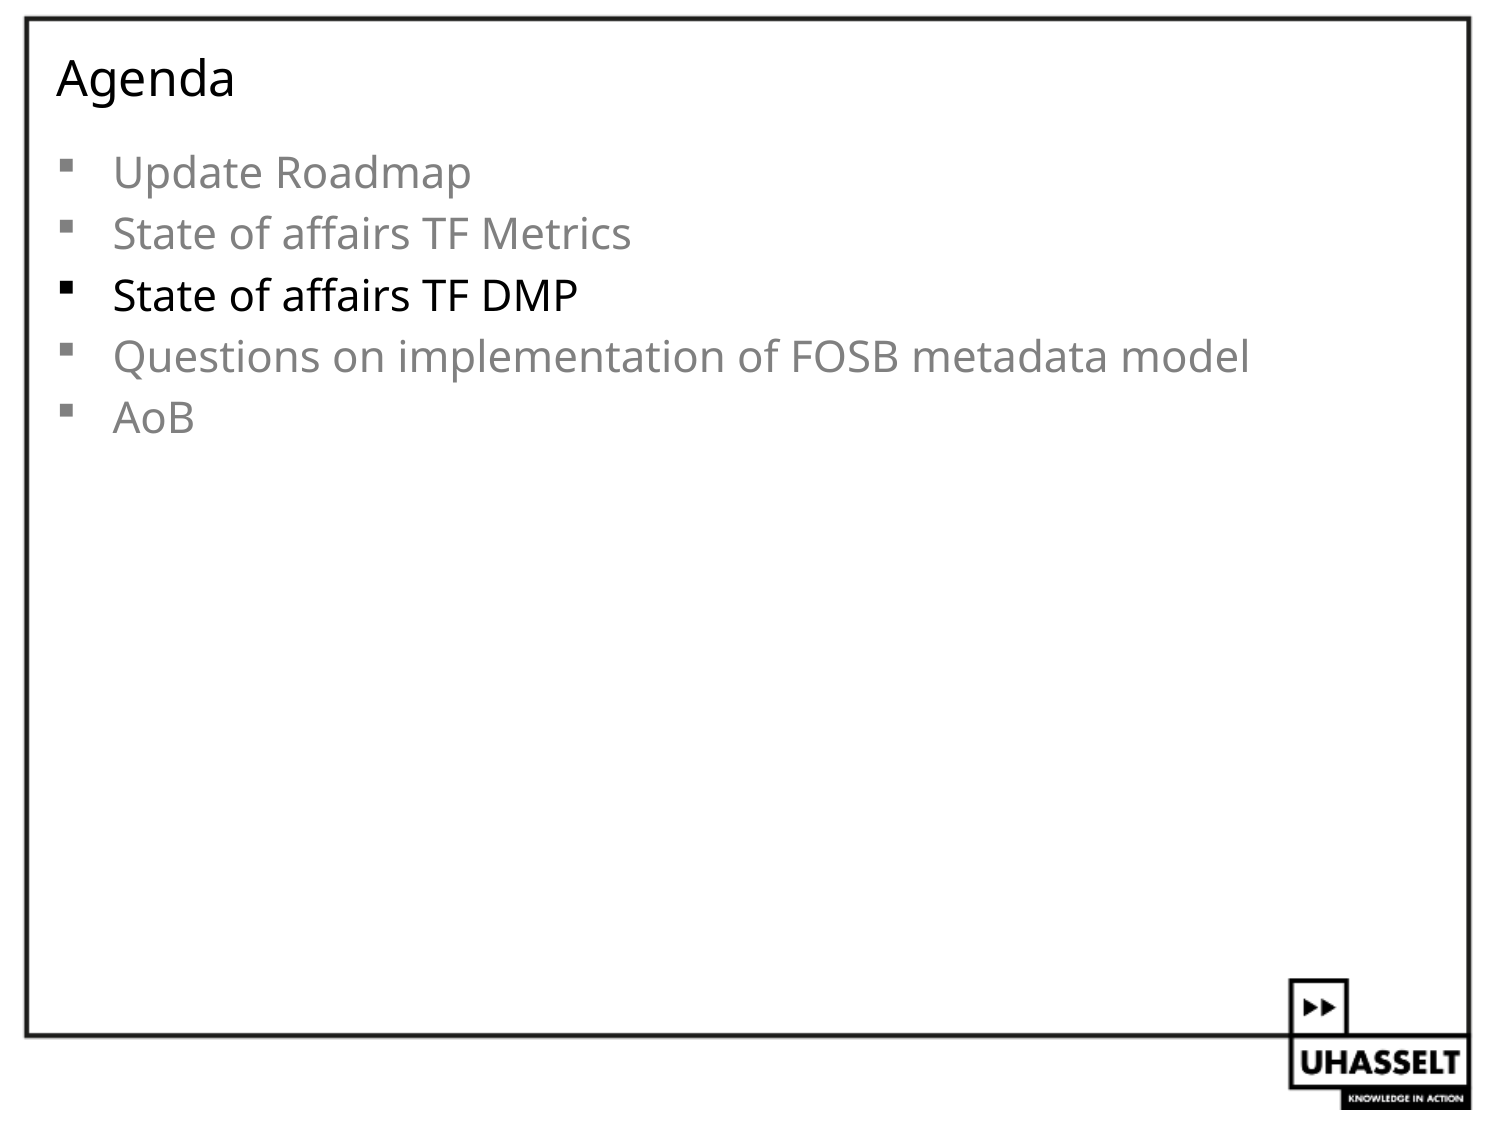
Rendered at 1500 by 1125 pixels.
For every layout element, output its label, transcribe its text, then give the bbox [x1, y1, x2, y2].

picture [20, 12, 1476, 1110]
title Agenda [41, 30, 1459, 122]
list Update Roadmap State of affairs TF Metrics State of affairs TF DMP Questions on implementation of FOSB metadata model AoB [41, 137, 1459, 965]
